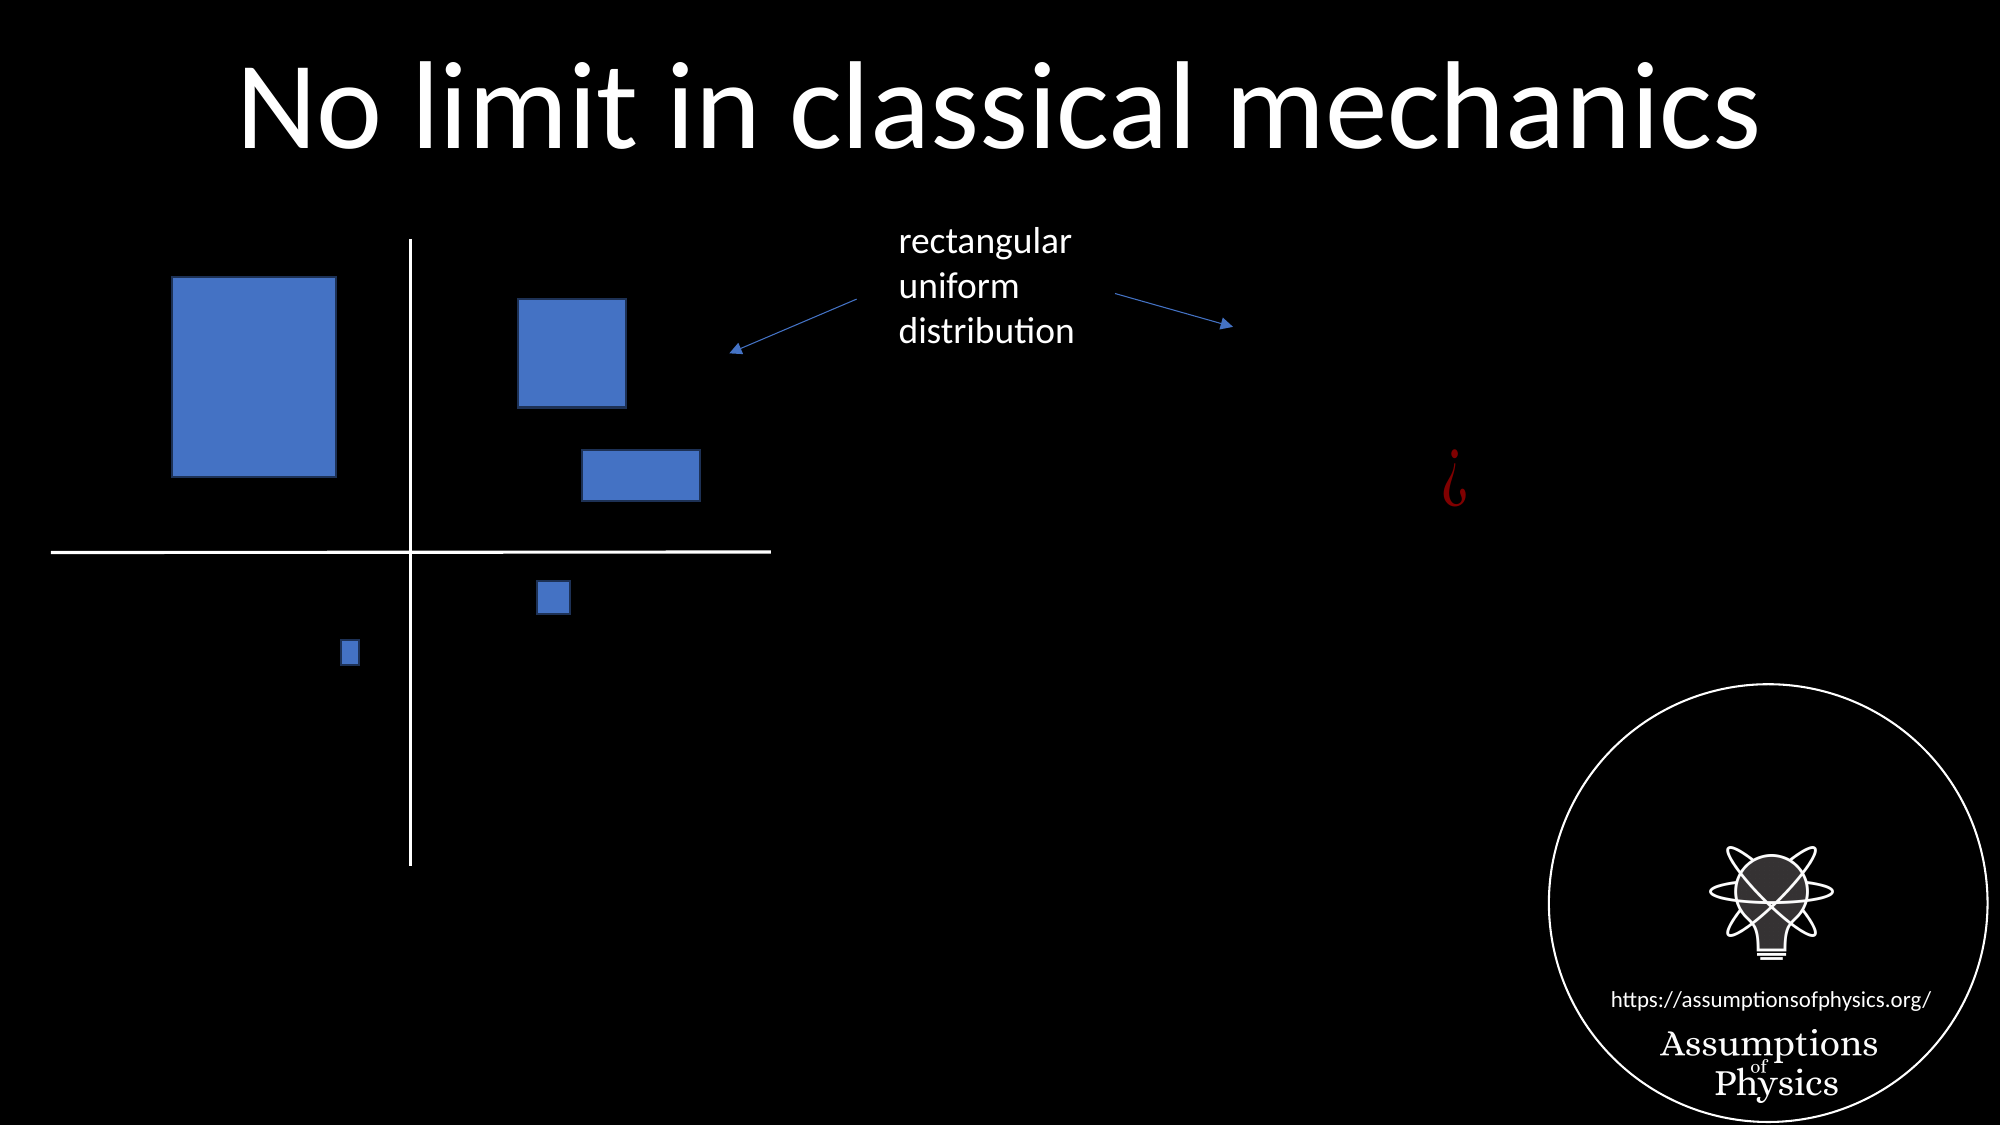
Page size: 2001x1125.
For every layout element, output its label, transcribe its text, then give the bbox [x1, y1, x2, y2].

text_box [729, 299, 857, 354]
picture [1660, 1029, 1877, 1103]
text_box rectangular uniform distribution [883, 208, 1091, 359]
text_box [50, 201, 806, 867]
text_box No limit in classical mechanics [0, 15, 2000, 181]
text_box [1114, 293, 1233, 327]
picture [1709, 846, 1834, 960]
